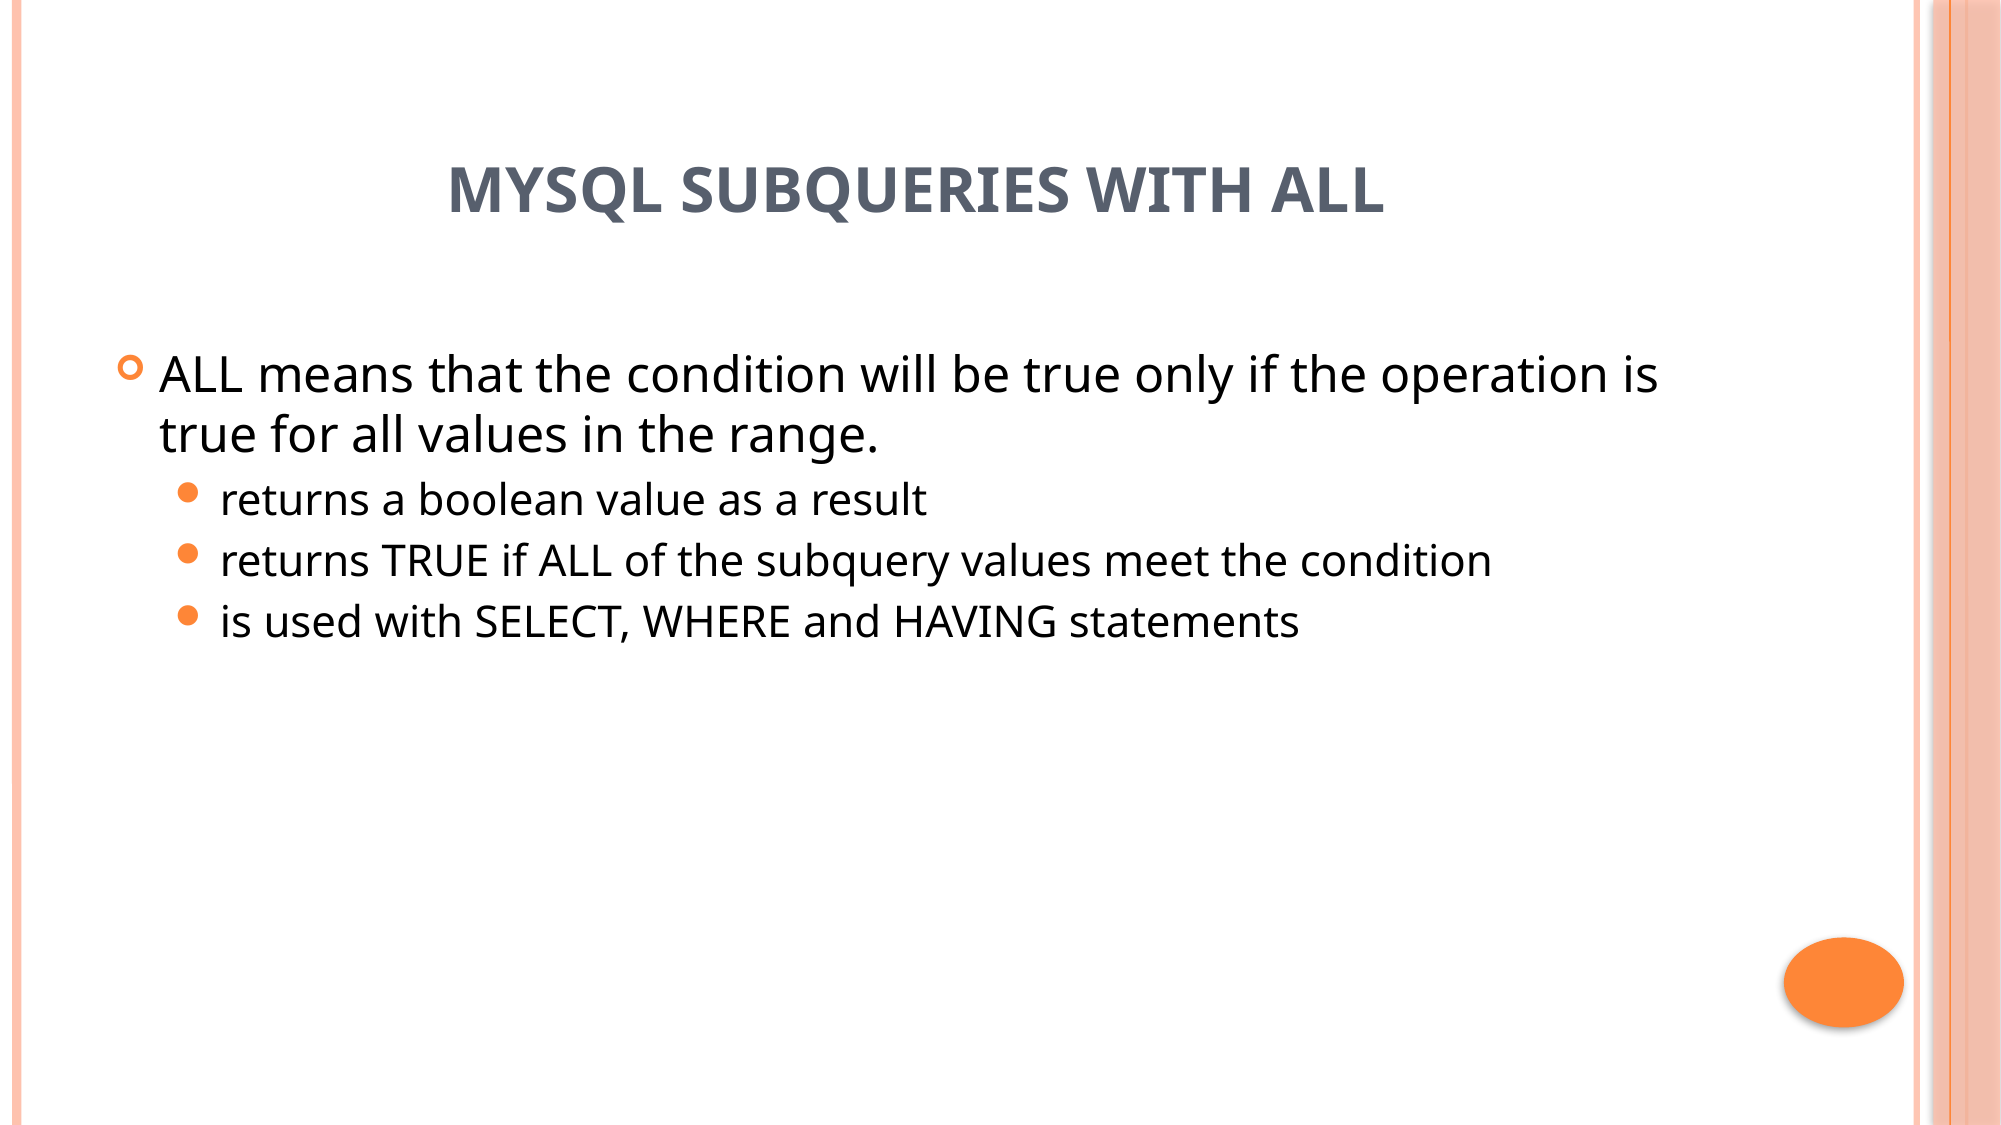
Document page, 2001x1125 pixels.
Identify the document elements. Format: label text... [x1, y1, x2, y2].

title MySQL Subqueries with ALL [99, 45, 1734, 233]
list ALL means that the condition will be true only if the operation is true for all values in the range. returns a boolean value as a result returns TRUE if ALL of the subquery values meet the condition is used with SELECT, WHERE and HAVING statements [99, 262, 1734, 1062]
